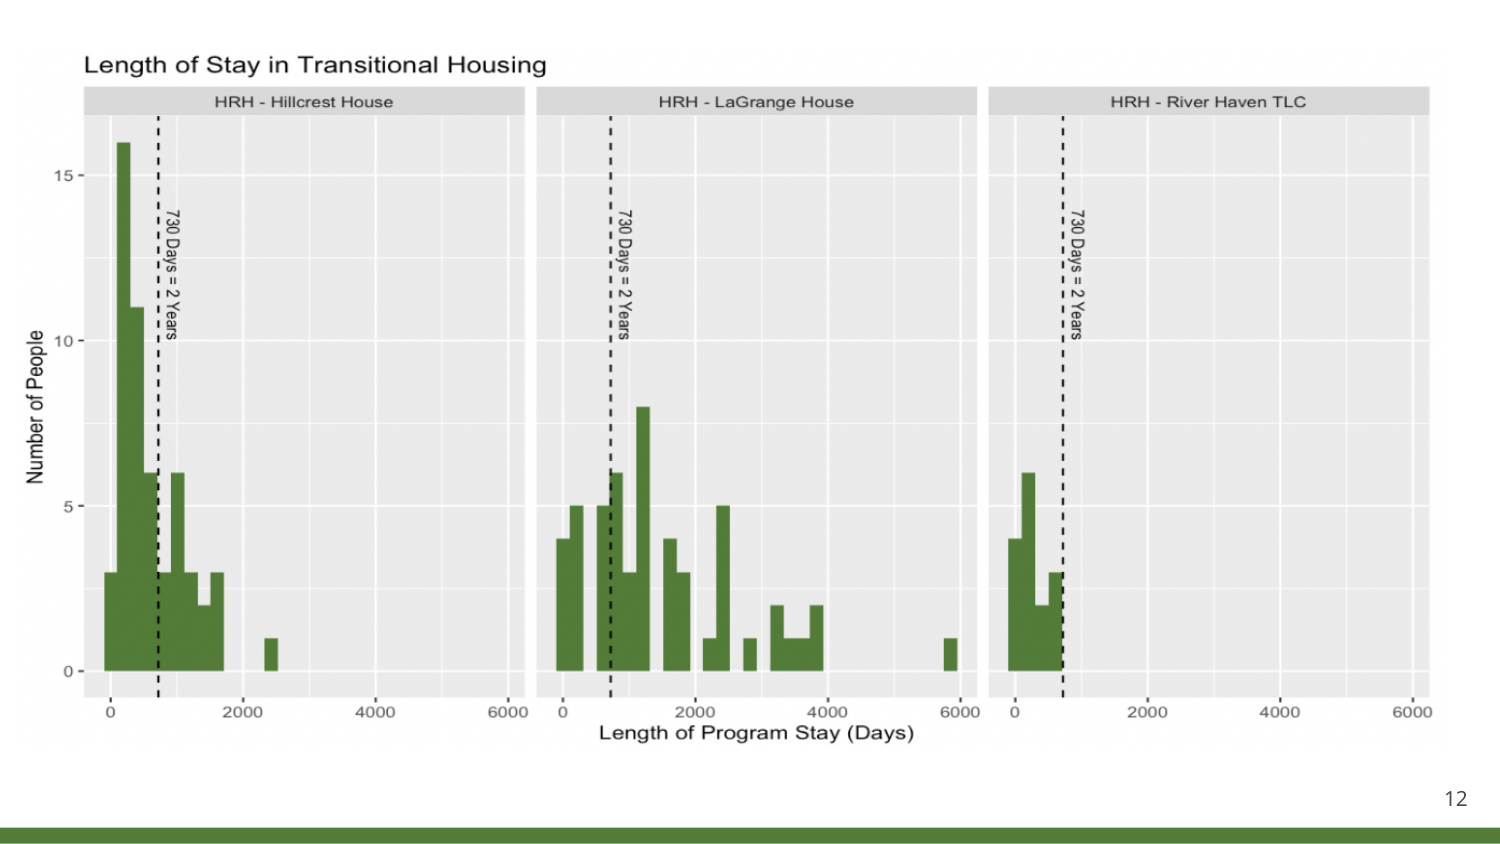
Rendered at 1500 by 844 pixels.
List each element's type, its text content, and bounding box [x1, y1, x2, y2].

slide_number ‹#› [1392, 767, 1483, 833]
picture [13, 49, 1450, 750]
